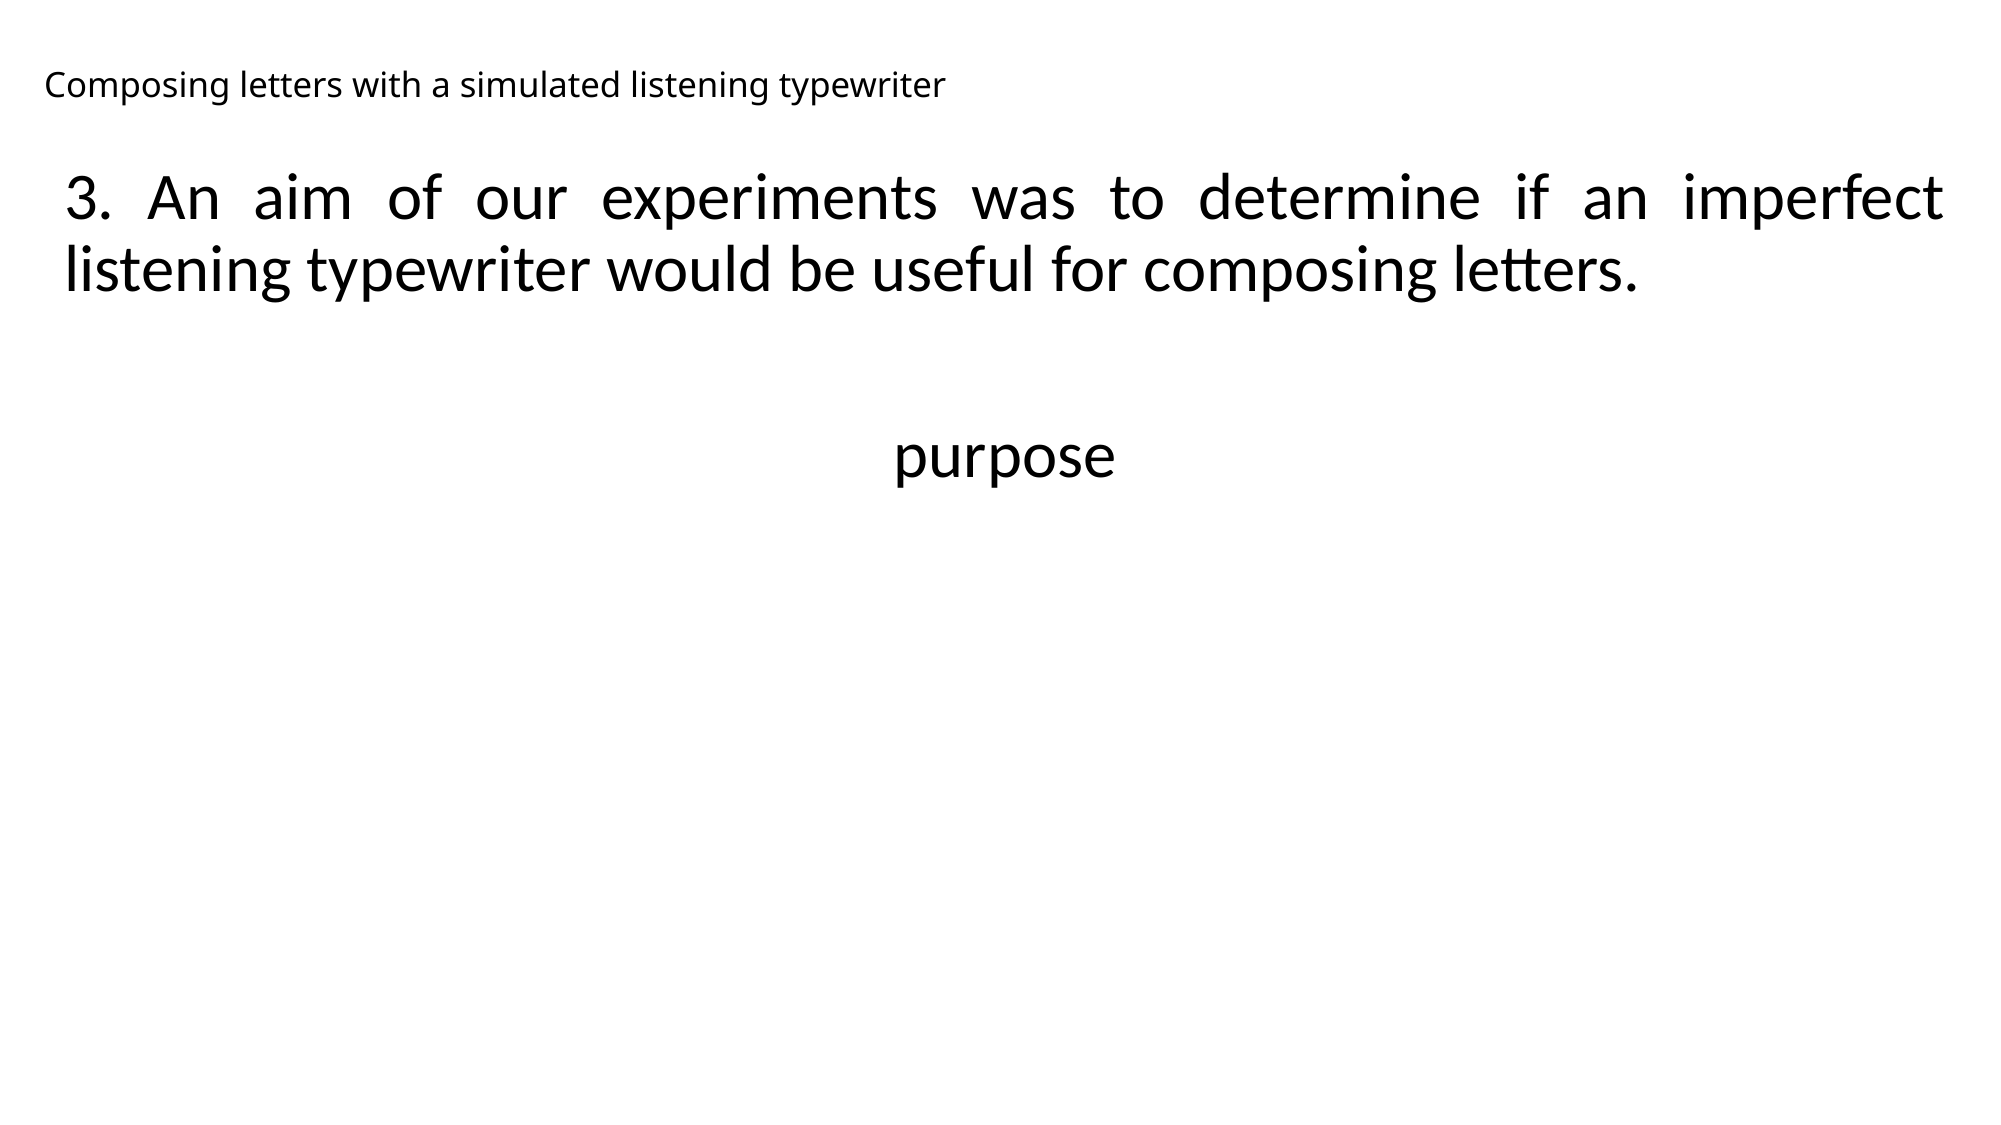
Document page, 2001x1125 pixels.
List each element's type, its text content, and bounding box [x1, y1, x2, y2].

list 3. An aim of our experiments was to determine if an imperfect listening typewriter would be useful for composing letters. purpose [49, 154, 1962, 1095]
title Composing letters with a simulated listening typewriter [29, 59, 1962, 155]
